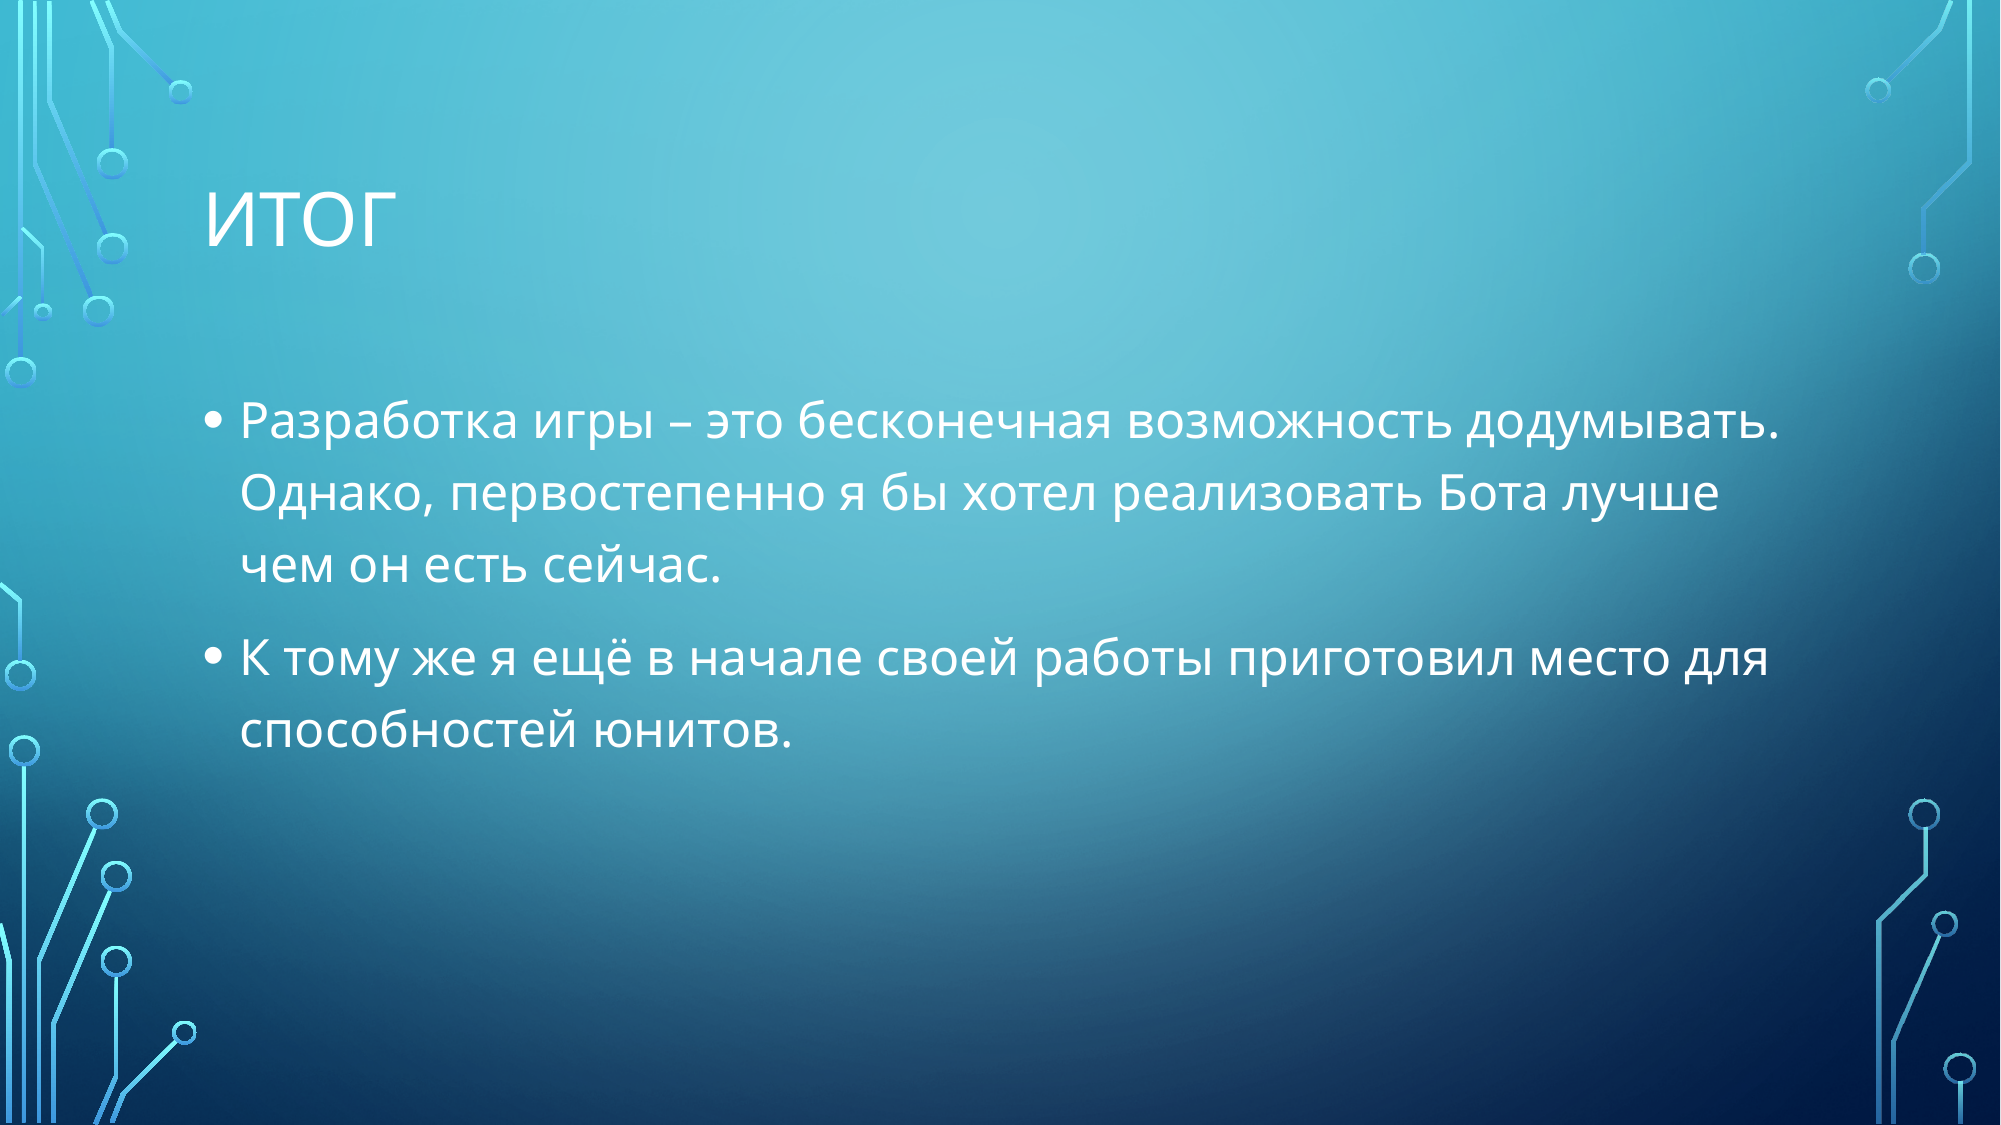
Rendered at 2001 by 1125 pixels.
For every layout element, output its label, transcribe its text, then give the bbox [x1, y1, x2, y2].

list Разработка игры – это бесконечная возможность додумывать. Однако, первостепенно я бы хотел реализовать Бота лучше чем он есть сейчас. К тому же я ещё в начале своей работы приготовил место для способностей юнитов. [187, 369, 1813, 950]
title Итог [187, 101, 1813, 344]
